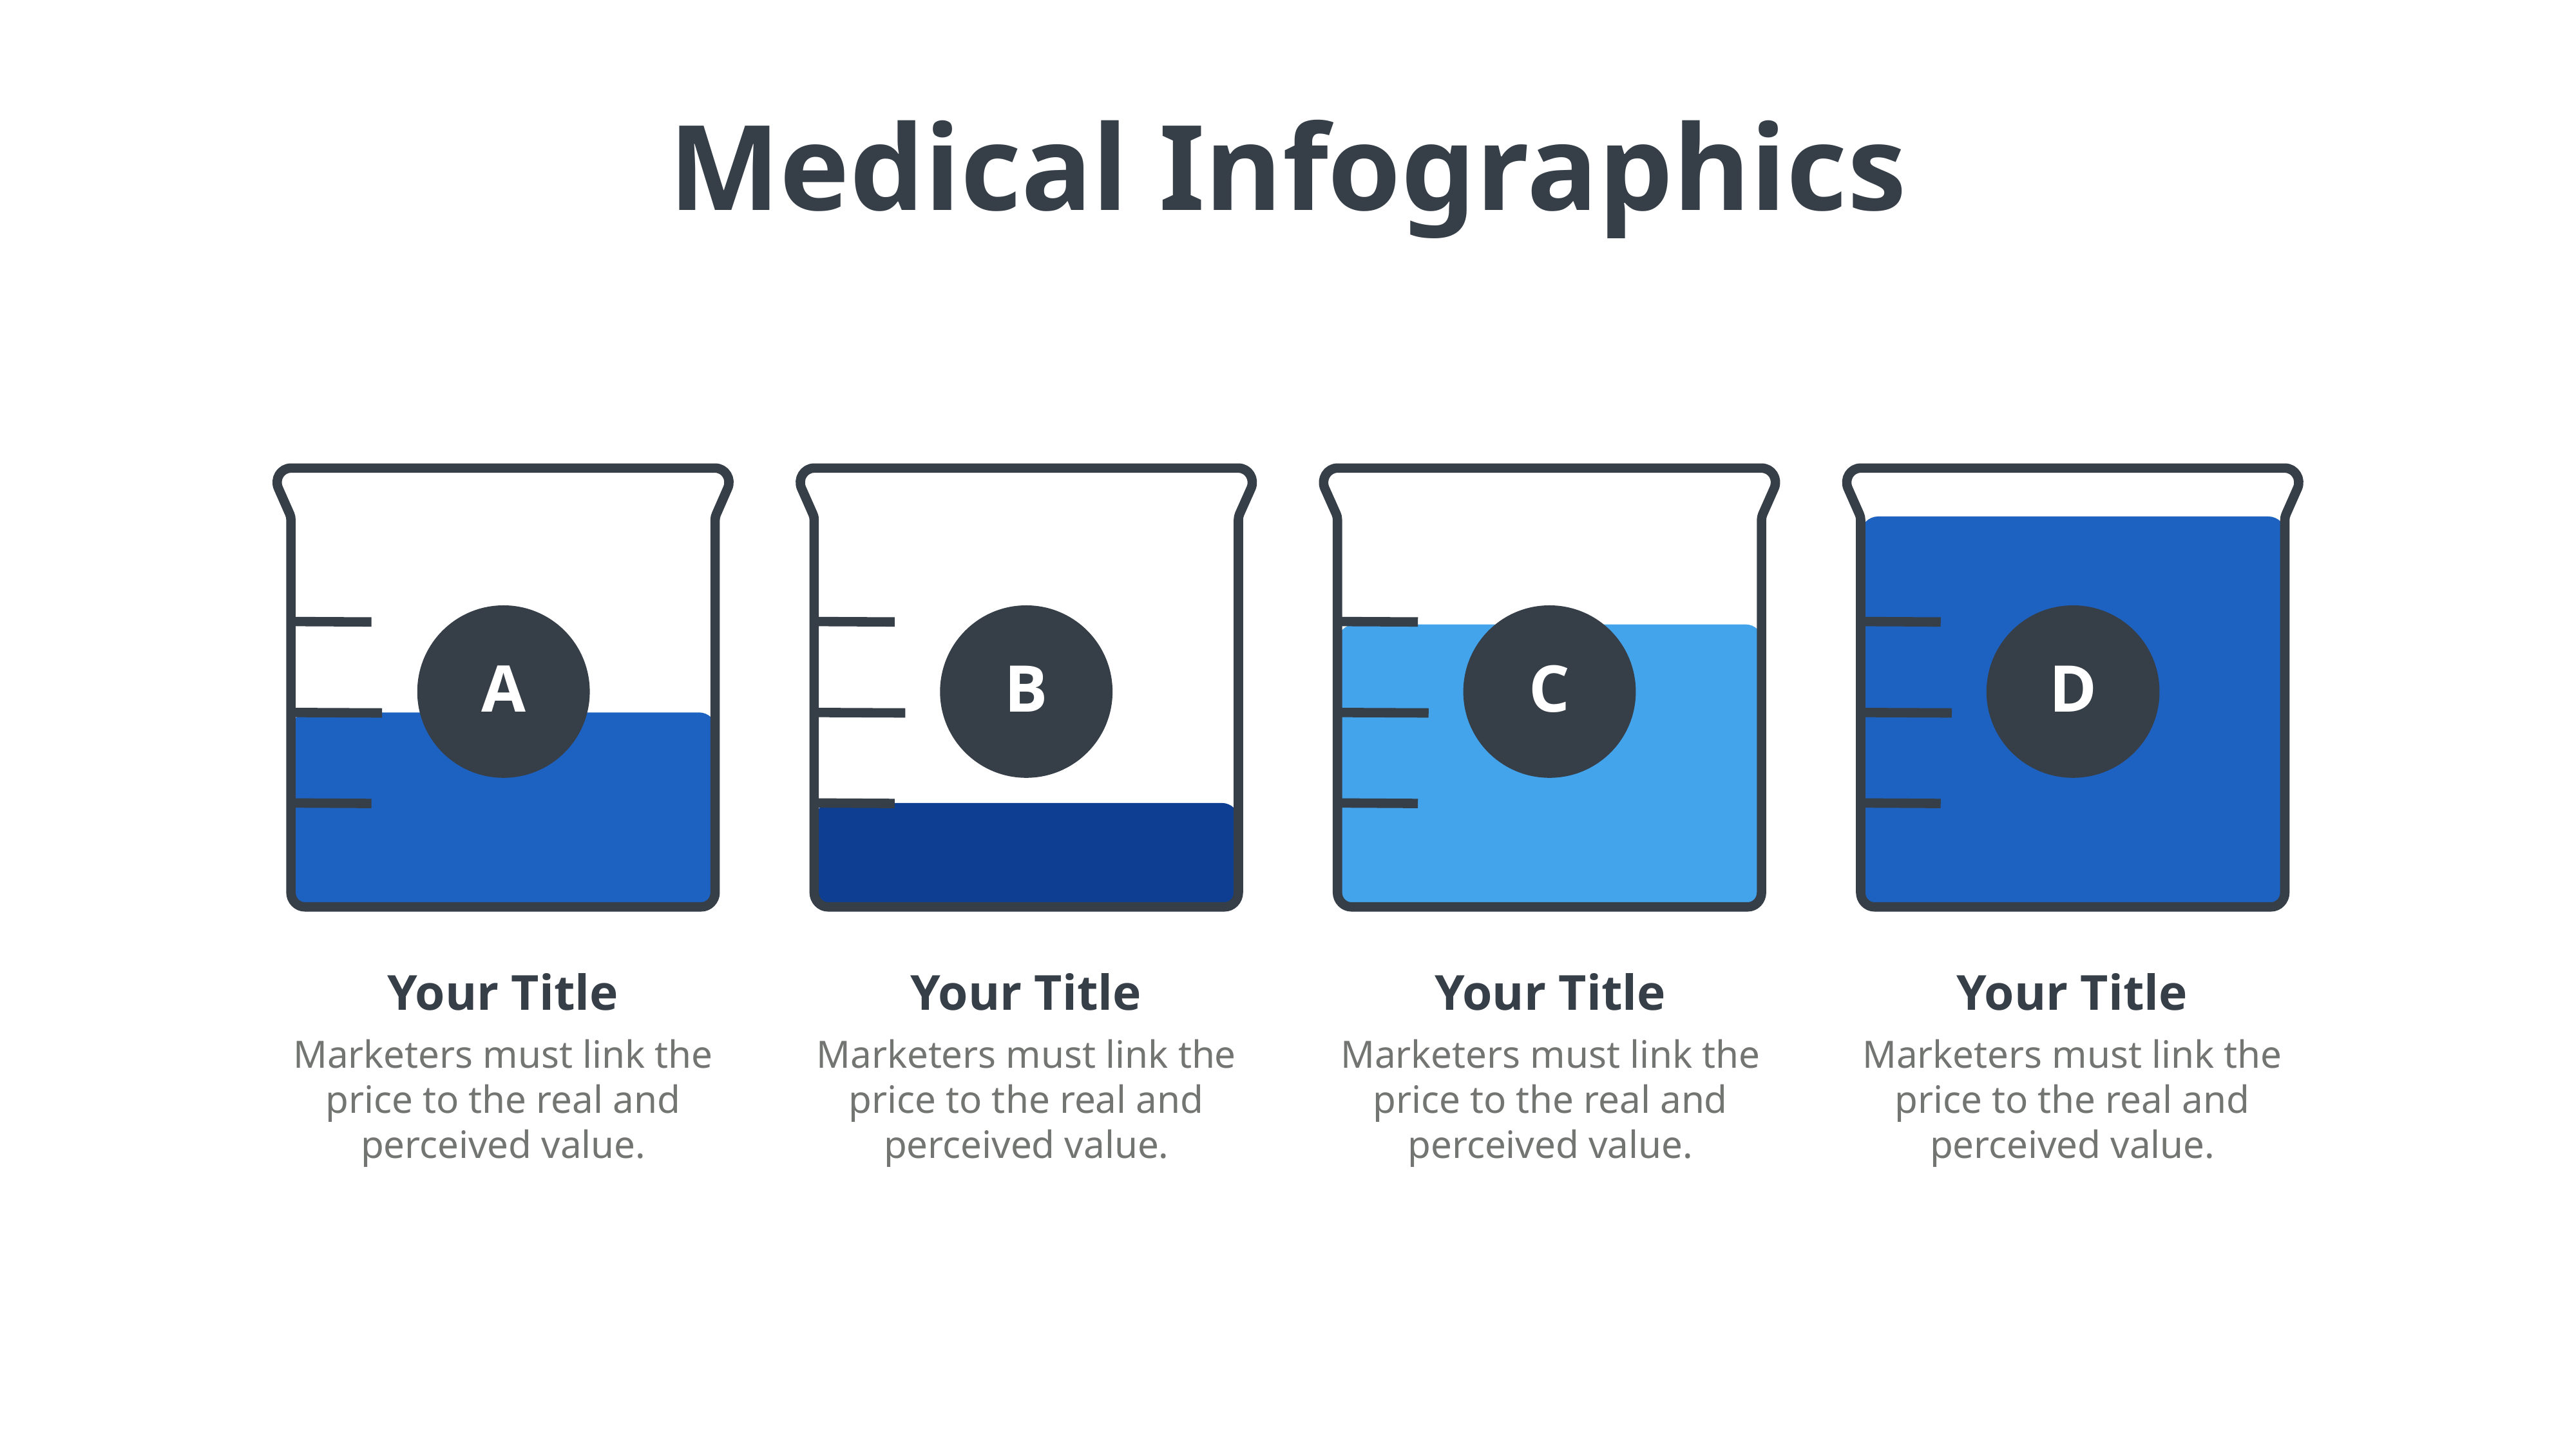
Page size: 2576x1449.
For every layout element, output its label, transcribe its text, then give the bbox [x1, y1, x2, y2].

text_box [800, 468, 1252, 907]
text_box [417, 605, 590, 778]
text_box [1463, 605, 1636, 778]
text_box C [1491, 643, 1608, 730]
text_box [278, 957, 728, 1172]
text_box [277, 468, 729, 907]
text_box [1847, 468, 2299, 907]
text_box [1847, 957, 2297, 1172]
text_box [940, 605, 1113, 778]
text_box D [2014, 643, 2132, 730]
text_box [1986, 605, 2160, 778]
text_box [1323, 468, 1776, 907]
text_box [1326, 957, 1775, 1172]
text_box Medical Infographics [659, 88, 1917, 239]
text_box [801, 957, 1251, 1172]
text_box B [968, 643, 1085, 730]
text_box A [445, 643, 562, 730]
